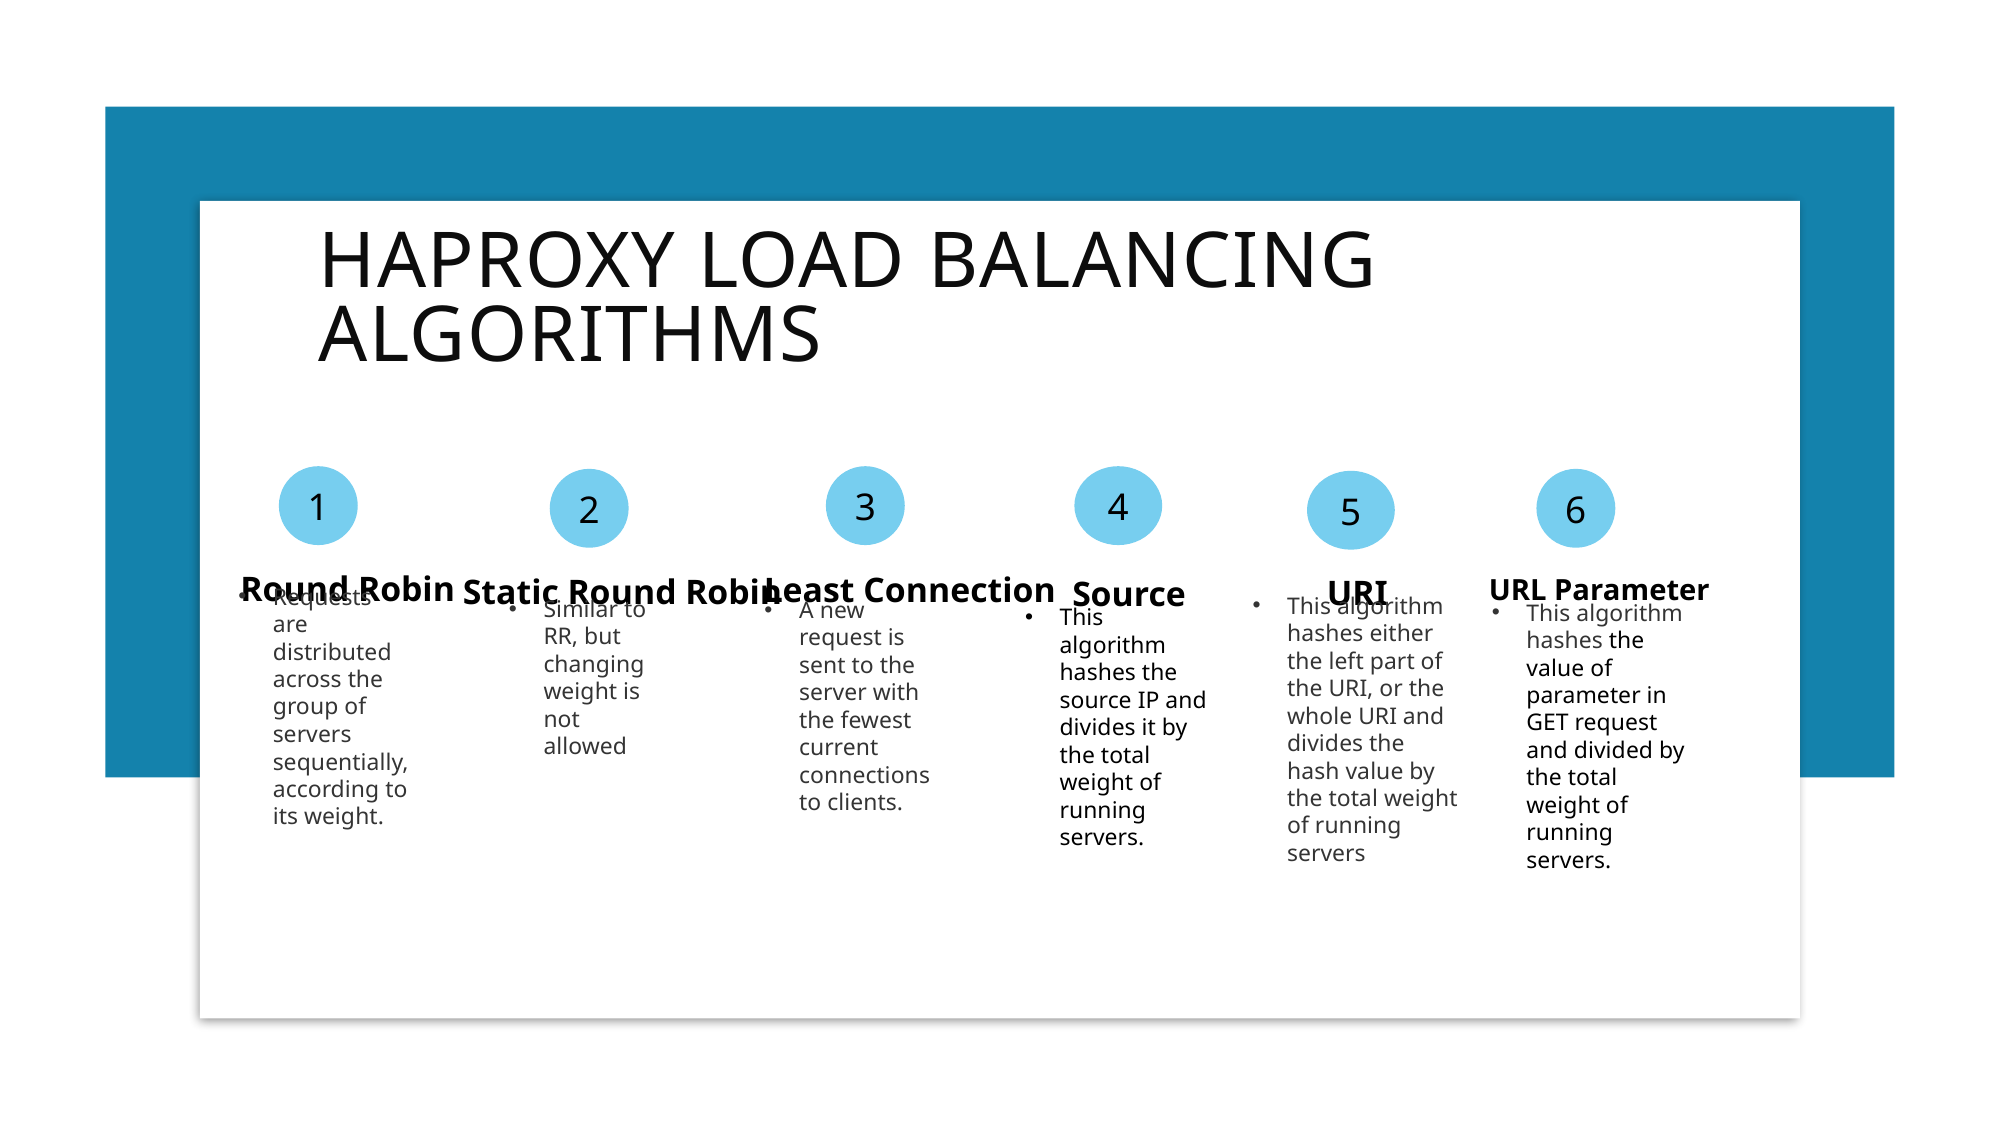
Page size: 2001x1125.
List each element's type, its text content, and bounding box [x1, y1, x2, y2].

text_box 6 [1536, 468, 1616, 548]
text_box Requests are distributed across the group of servers sequentially, according to its weight. [223, 574, 428, 837]
text_box This algorithm hashes the value of parameter in GET request and divided by the total weight of running servers. [1477, 590, 1706, 881]
text_box [199, 200, 1801, 1020]
text_box [104, 105, 1896, 779]
text_box This algorithm hashes either the left part of the URI, or the whole URI and divides the hash value by the total weight of running servers [1237, 584, 1474, 874]
text_box A new request is sent to the server with the fewest current connections to clients. [749, 588, 959, 823]
text_box 3 [825, 466, 905, 546]
text_box This algorithm hashes the source IP and divides it by the total weight of running servers. [1010, 595, 1228, 858]
title HAPROXY Load balancing algorithms [303, 206, 1506, 398]
text_box Round Robin [428, 574, 584, 624]
text_box 5 [1307, 470, 1395, 550]
text_box Static Round Robin [447, 577, 806, 626]
text_box Similar to RR, but changing weight is not allowed [494, 587, 677, 767]
text_box 2 [549, 468, 629, 548]
text_box Source [1057, 579, 1415, 628]
text_box 1 [278, 466, 358, 546]
text_box Least Connection [748, 576, 1107, 625]
text_box 4 [1074, 466, 1163, 546]
text_box URL Parameter [1473, 550, 1865, 621]
